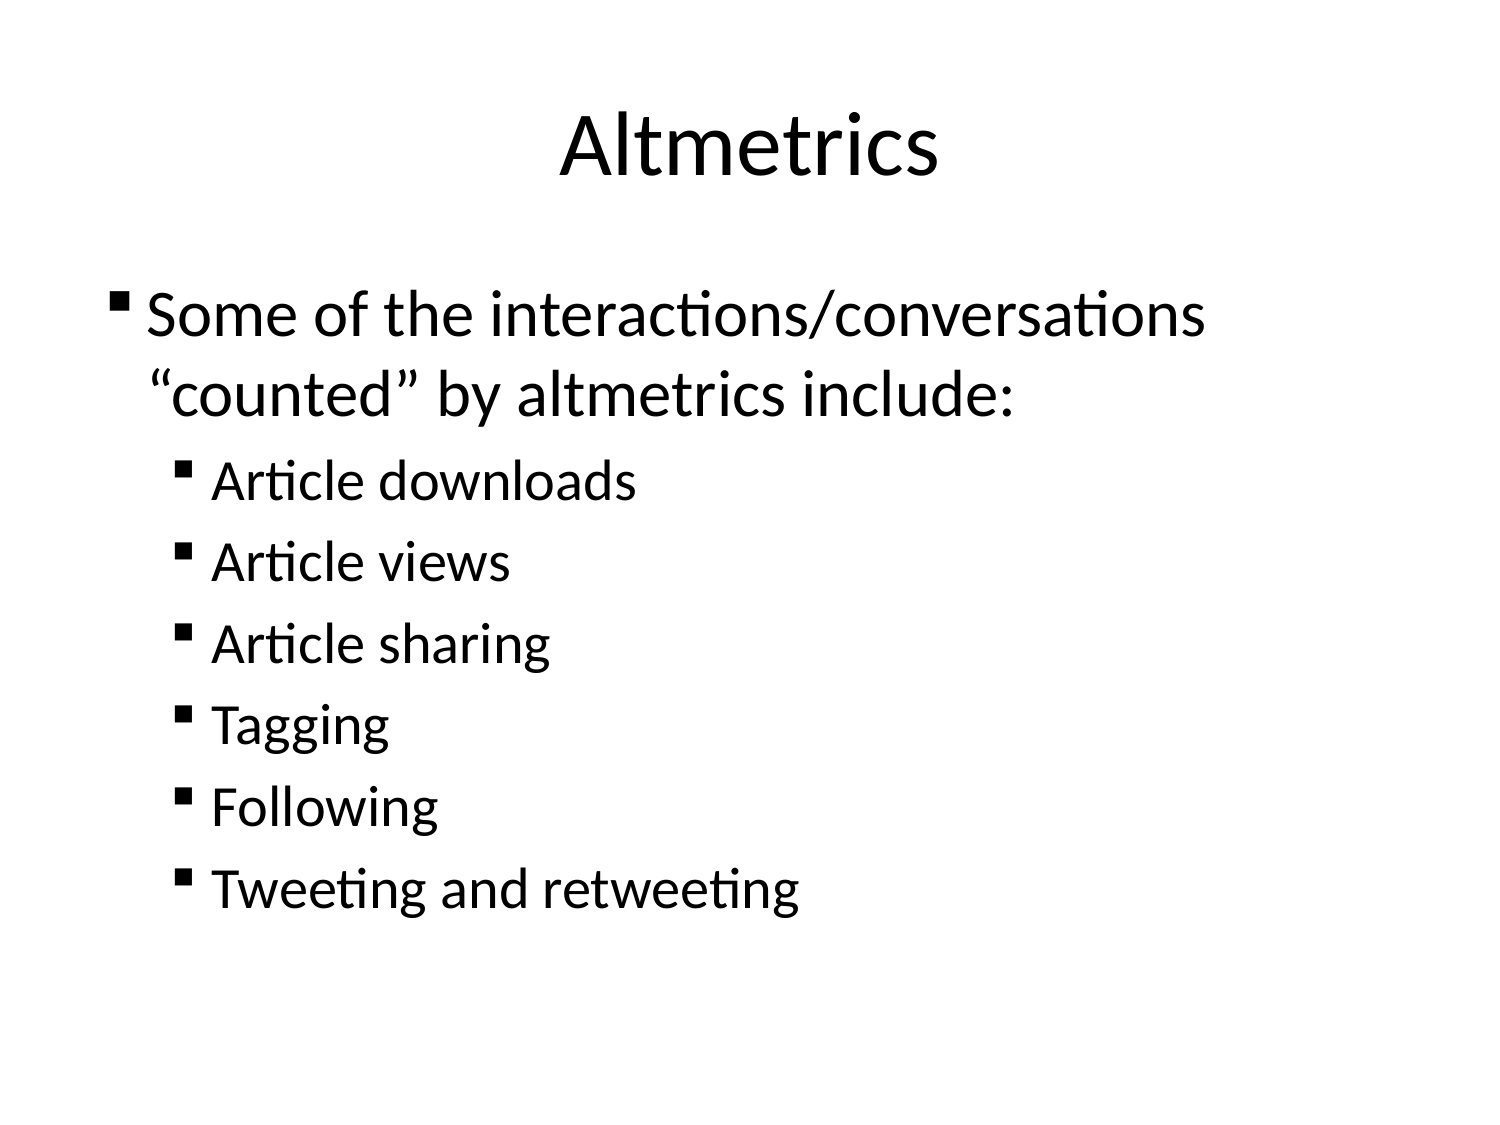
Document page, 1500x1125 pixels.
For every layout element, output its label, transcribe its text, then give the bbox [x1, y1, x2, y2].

list Some of the interactions/conversations “counted” by altmetrics include: Article downloads Article views Article sharing Tagging Following Tweeting and retweeting [75, 262, 1425, 1005]
title Altmetrics [75, 45, 1425, 233]
